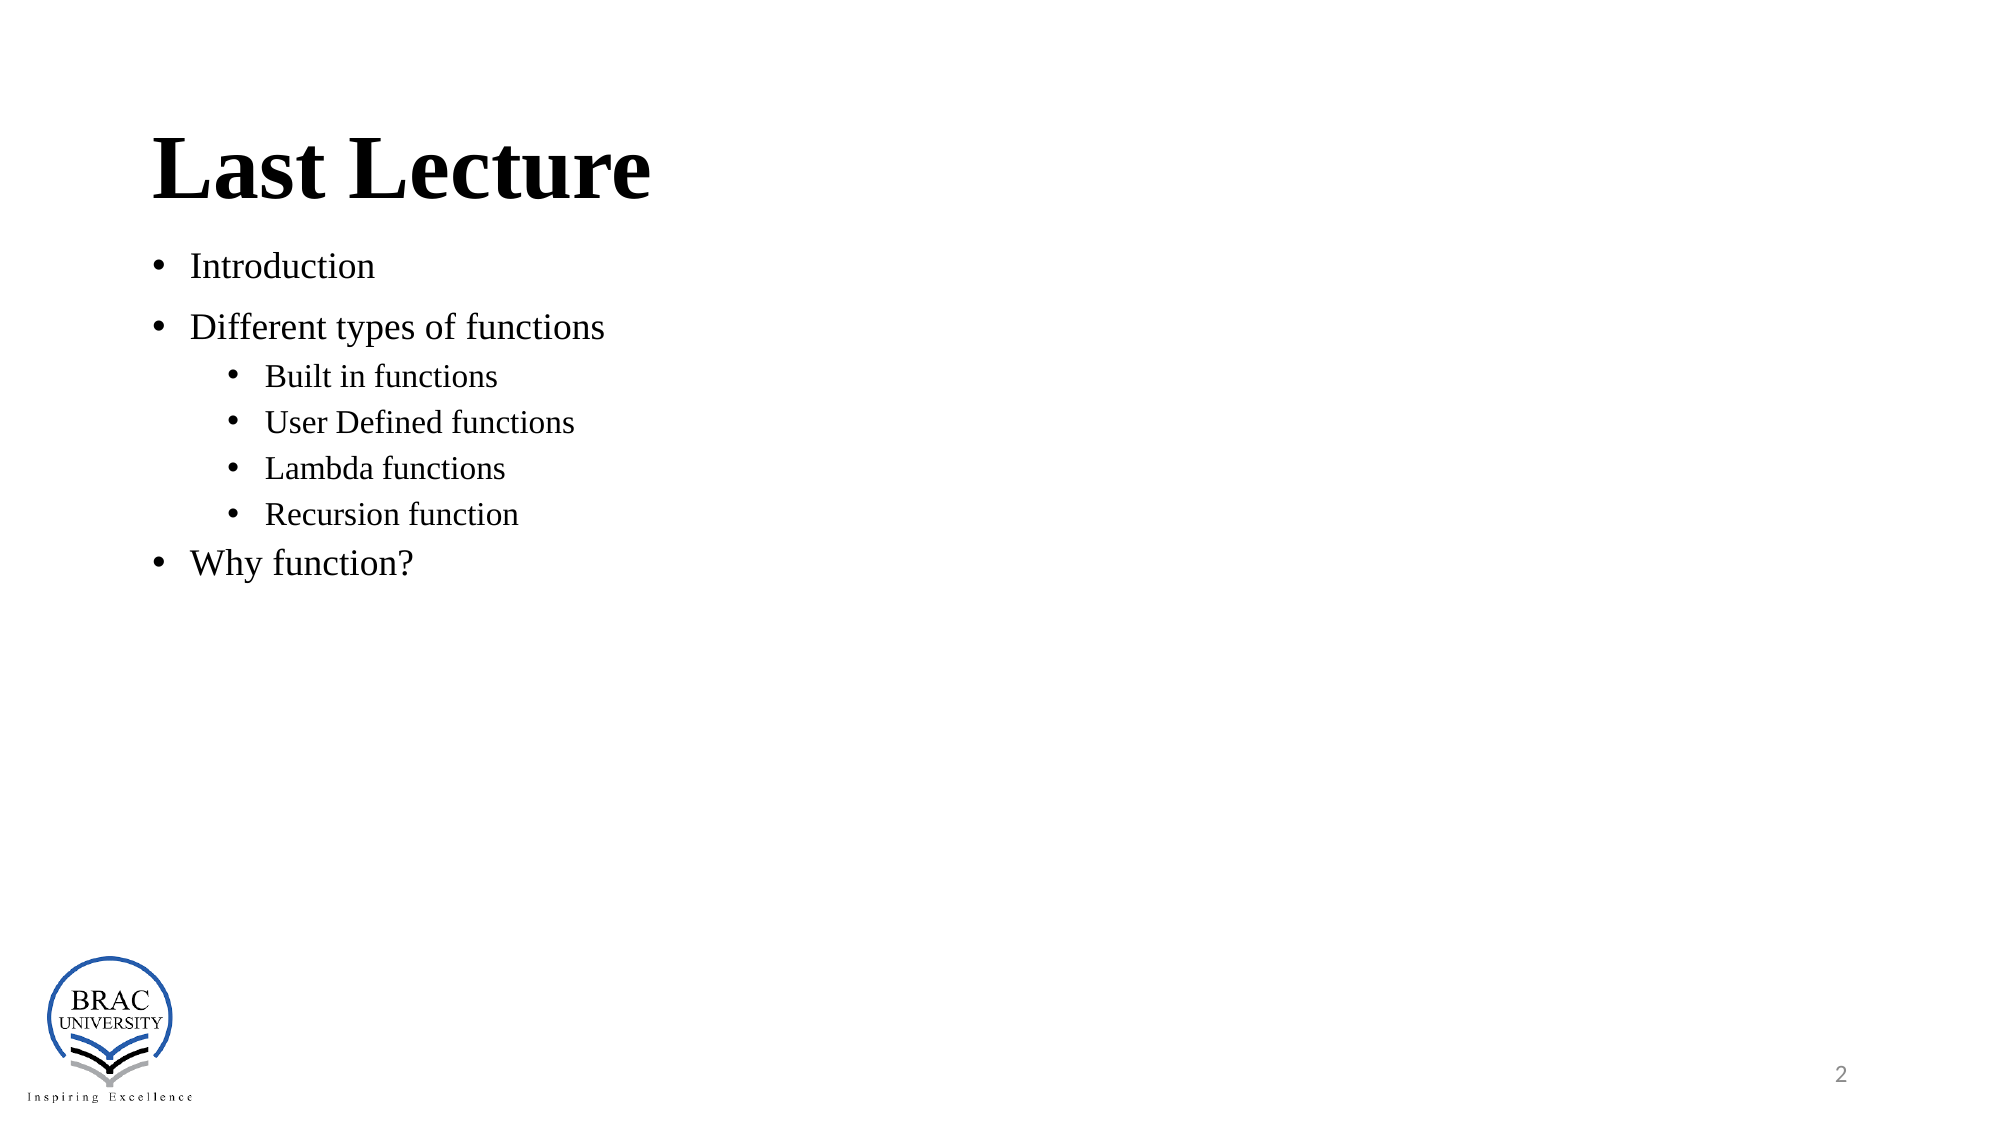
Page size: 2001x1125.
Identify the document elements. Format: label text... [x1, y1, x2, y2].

slide_number 2 [1412, 1042, 1863, 1103]
title Last Lecture [137, 59, 1863, 238]
picture [27, 956, 192, 1103]
list Introduction Different types of functions Built in functions User Defined functions Lambda functions Recursion function Why function? [137, 238, 1863, 953]
